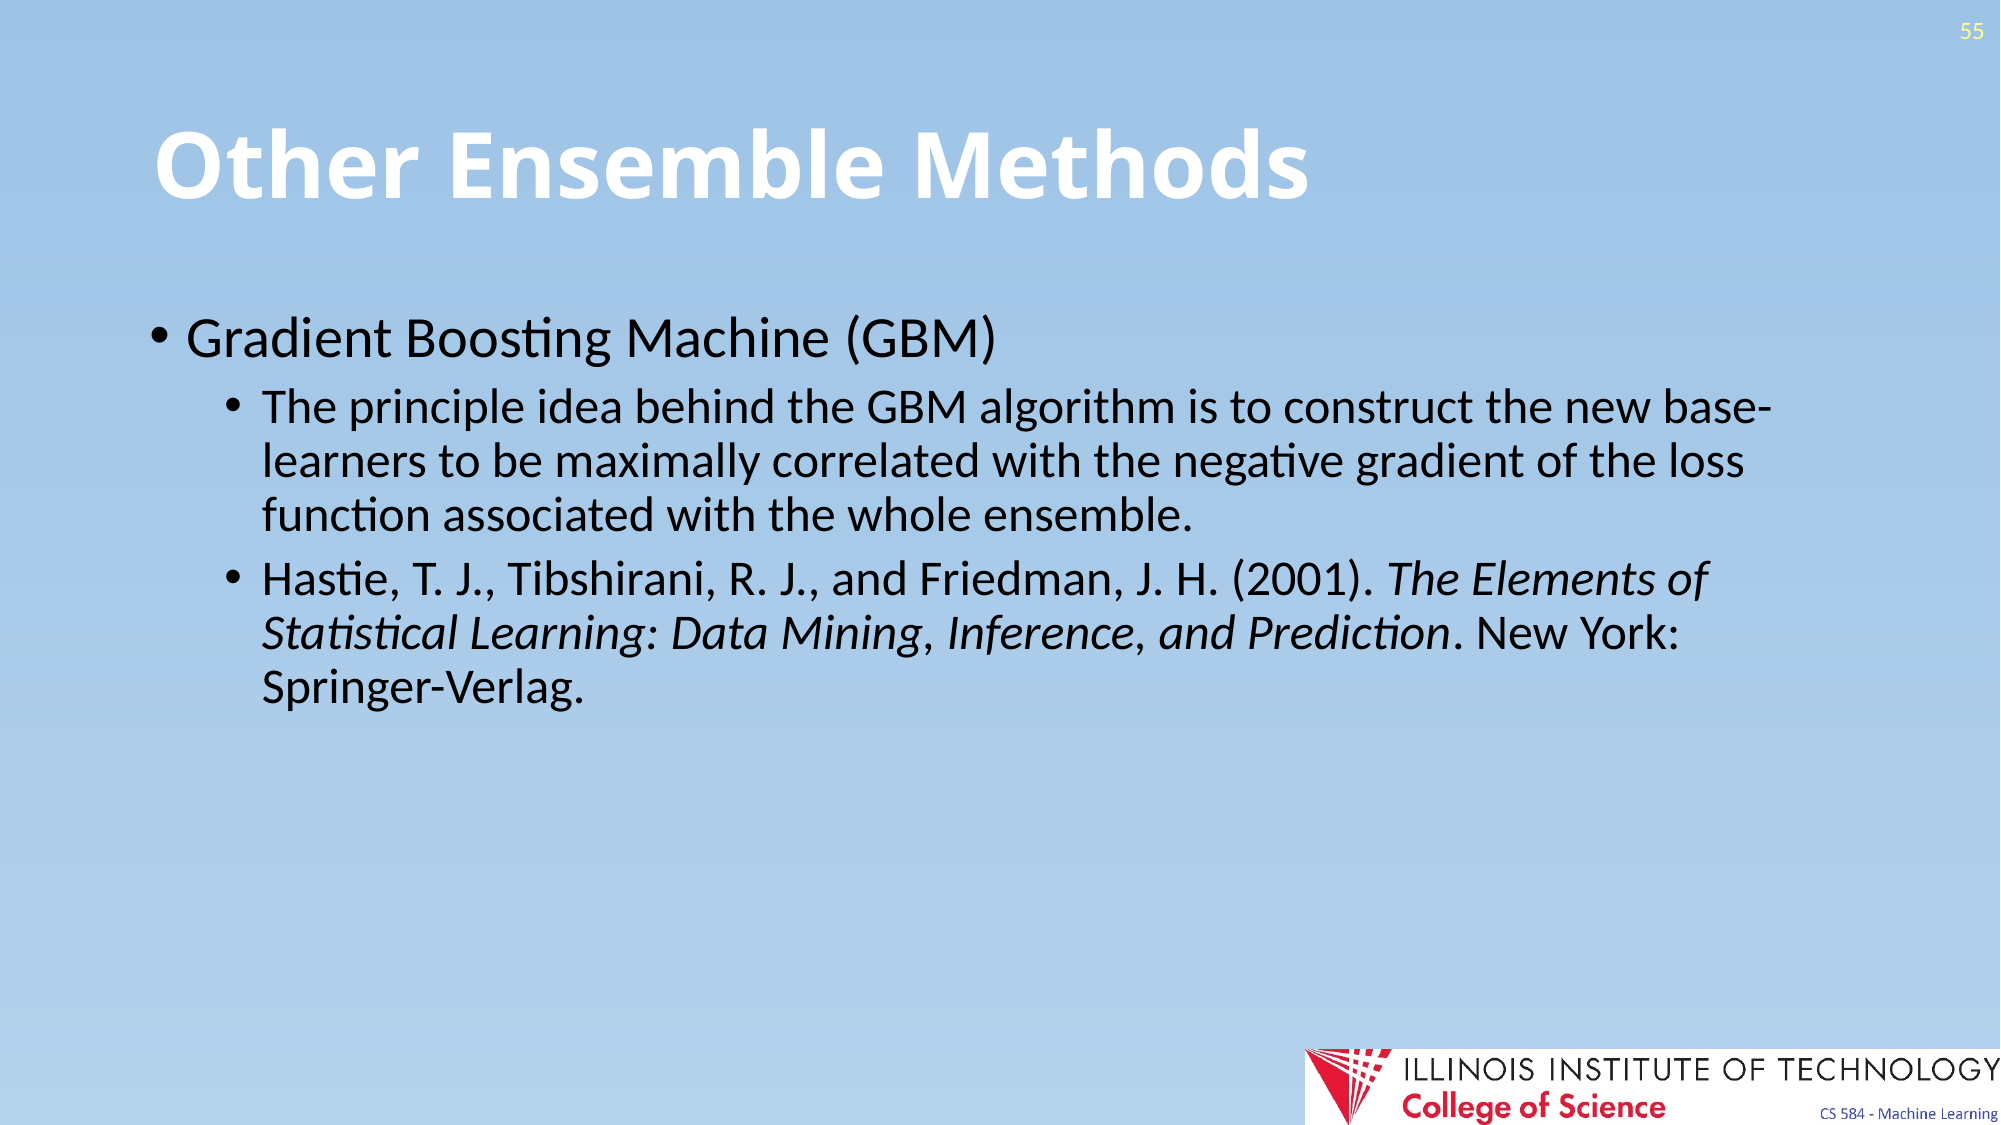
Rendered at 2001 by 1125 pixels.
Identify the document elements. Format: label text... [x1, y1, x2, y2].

title Other Ensemble Methods [137, 59, 1863, 278]
slide_number 55 [1550, 0, 2000, 60]
picture [1305, 1049, 2000, 1125]
list Gradient Boosting Machine (GBM) The principle idea behind the GBM algorithm is to construct the new base-learners to be maximally correlated with the negative gradient of the loss function associated with the whole ensemble. Hastie, T. J., Tibshirani, R. J., and Friedman, J. H. (2001). The Elements of Statistical Learning: Data Mining, Inference, and Prediction. New York: Springer-Verlag. [134, 299, 1860, 1014]
